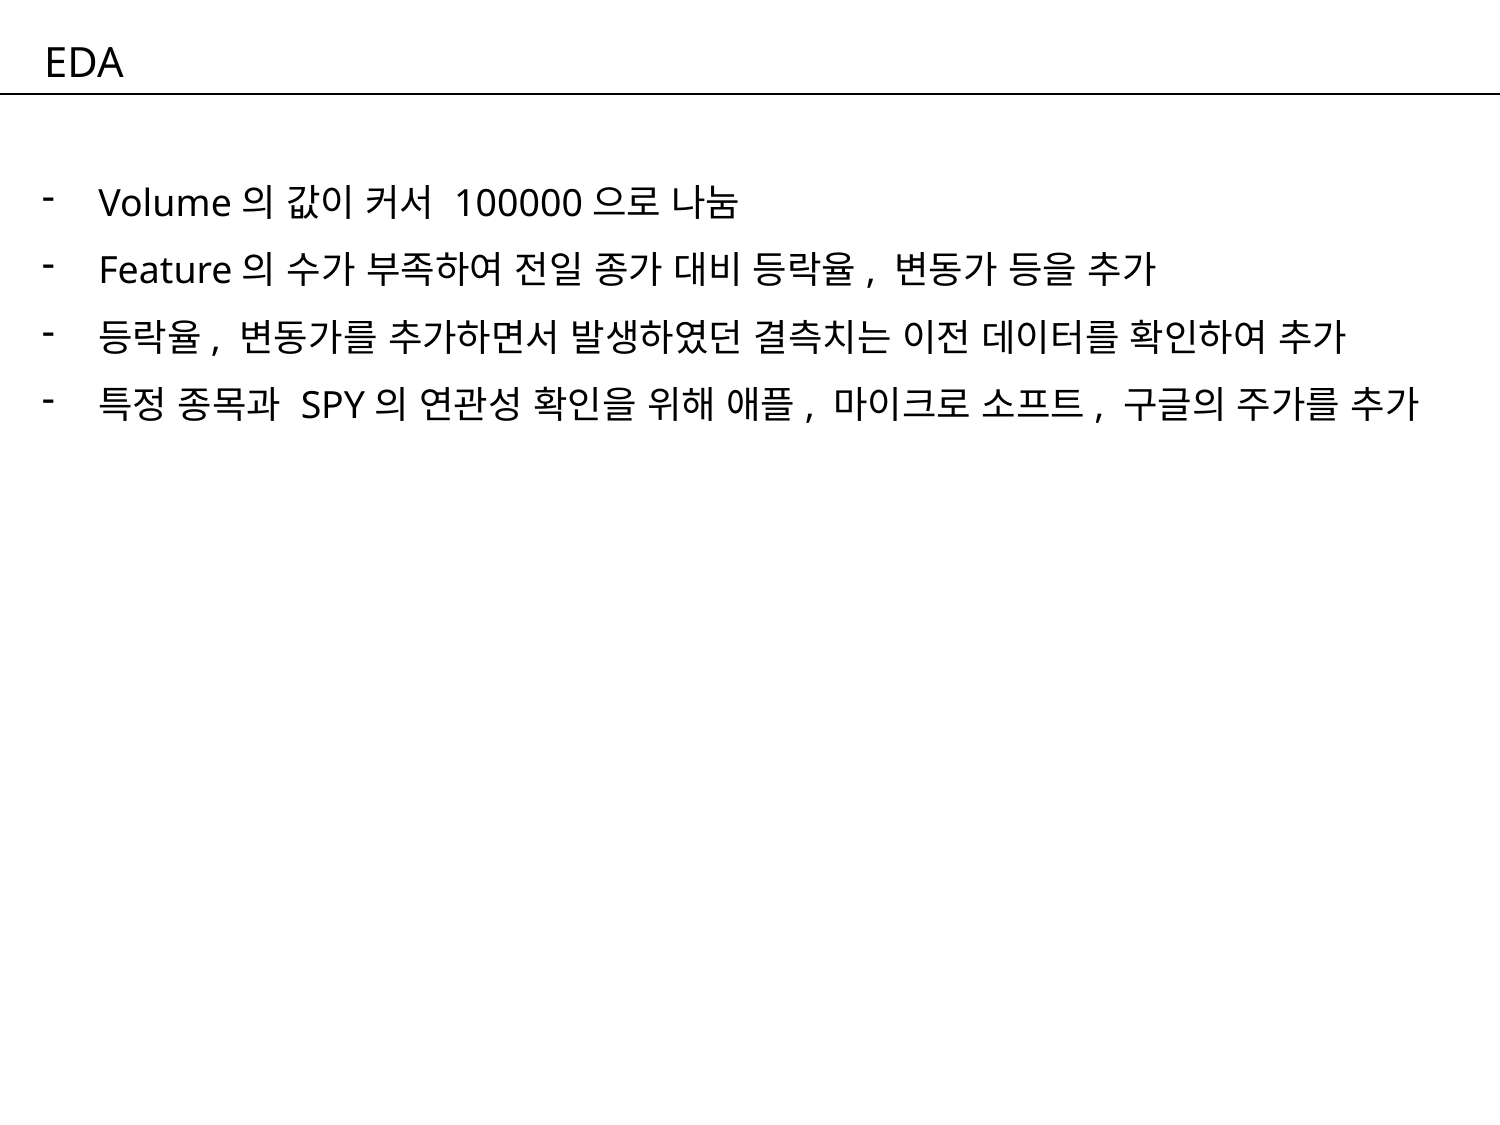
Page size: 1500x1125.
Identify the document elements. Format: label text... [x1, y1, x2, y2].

text_box EDA [29, 3, 948, 93]
text_box Volume의 값이 커서 100000으로 나눔 Feature의 수가 부족하여 전일 종가 대비 등락율, 변동가 등을 추가 등락율, 변동가를 추가하면서 발생하였던 결측치는 이전 데이터를 확인하여 추가 특정 종목과 SPY의 연관성 확인을 위해 애플, 마이크로 소프트, 구글의 주가를 추가 [27, 148, 1469, 569]
